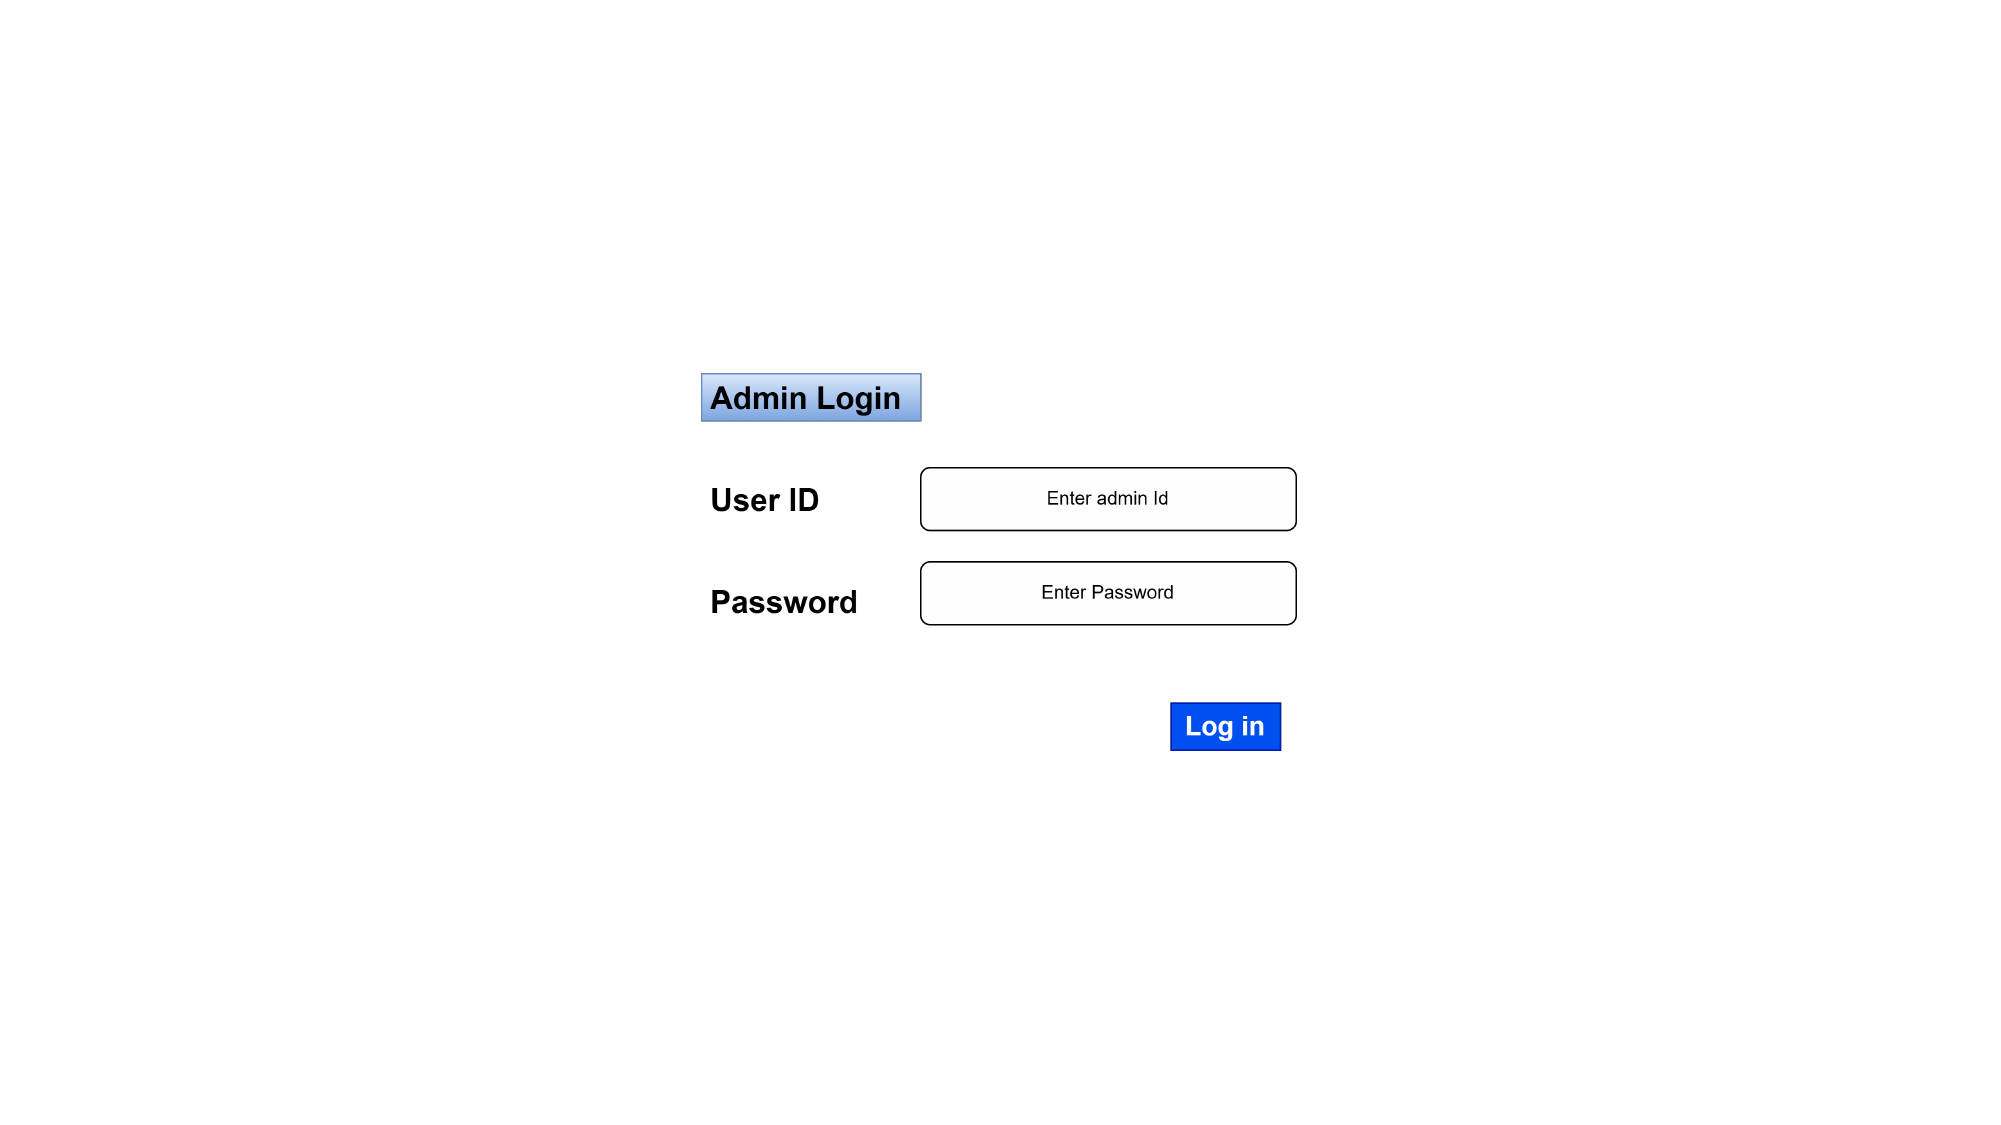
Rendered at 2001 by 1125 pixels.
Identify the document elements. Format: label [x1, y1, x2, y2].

picture [685, 357, 1315, 768]
